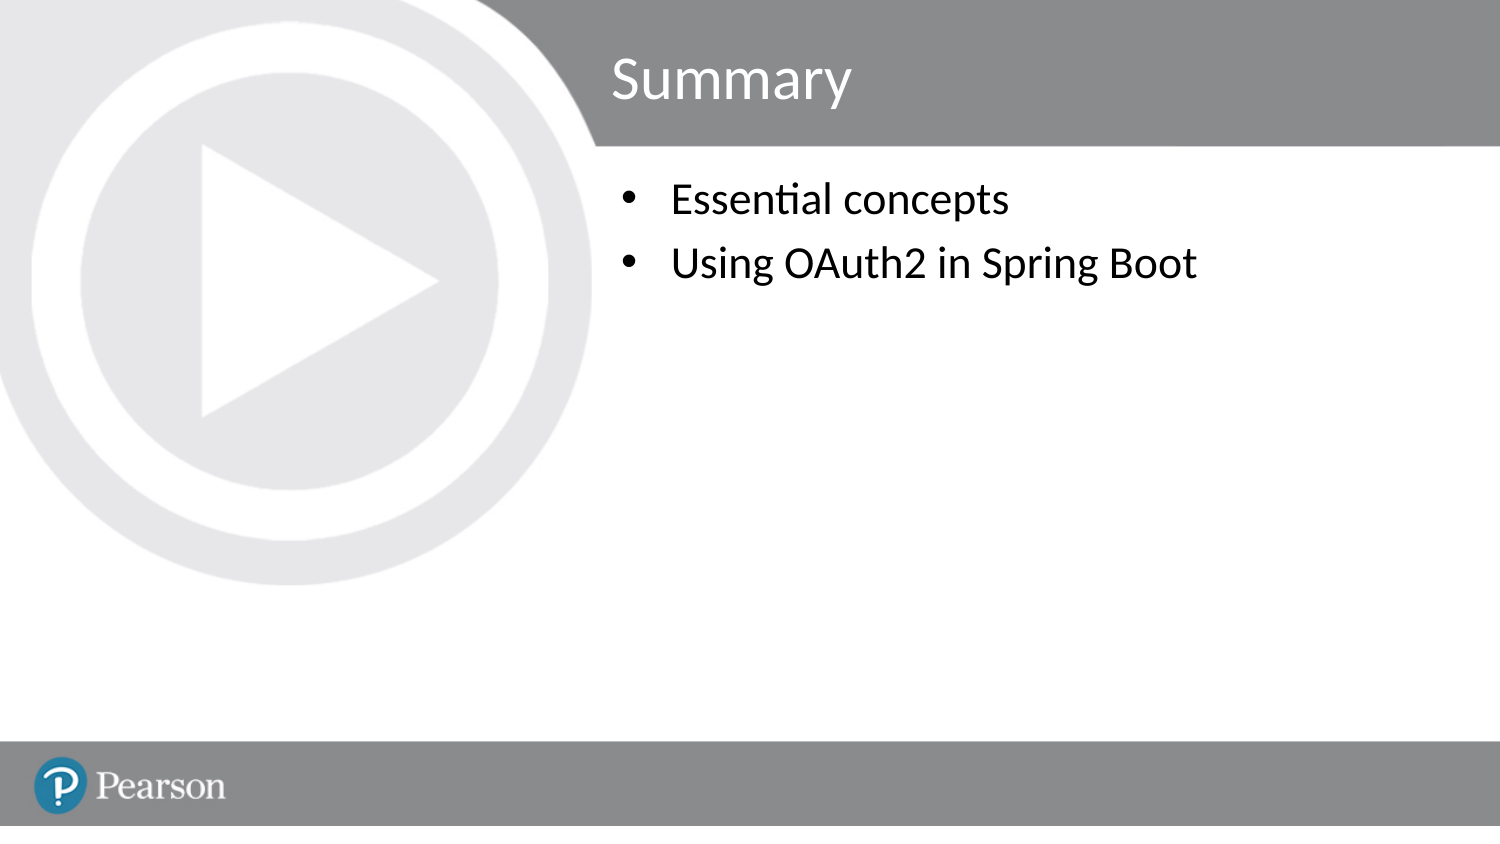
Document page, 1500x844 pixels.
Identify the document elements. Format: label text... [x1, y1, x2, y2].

title Summary [596, 30, 1465, 161]
subtitle Essential concepts Using OAuth2 in Spring Boot [596, 161, 1500, 712]
picture [0, 0, 1500, 826]
